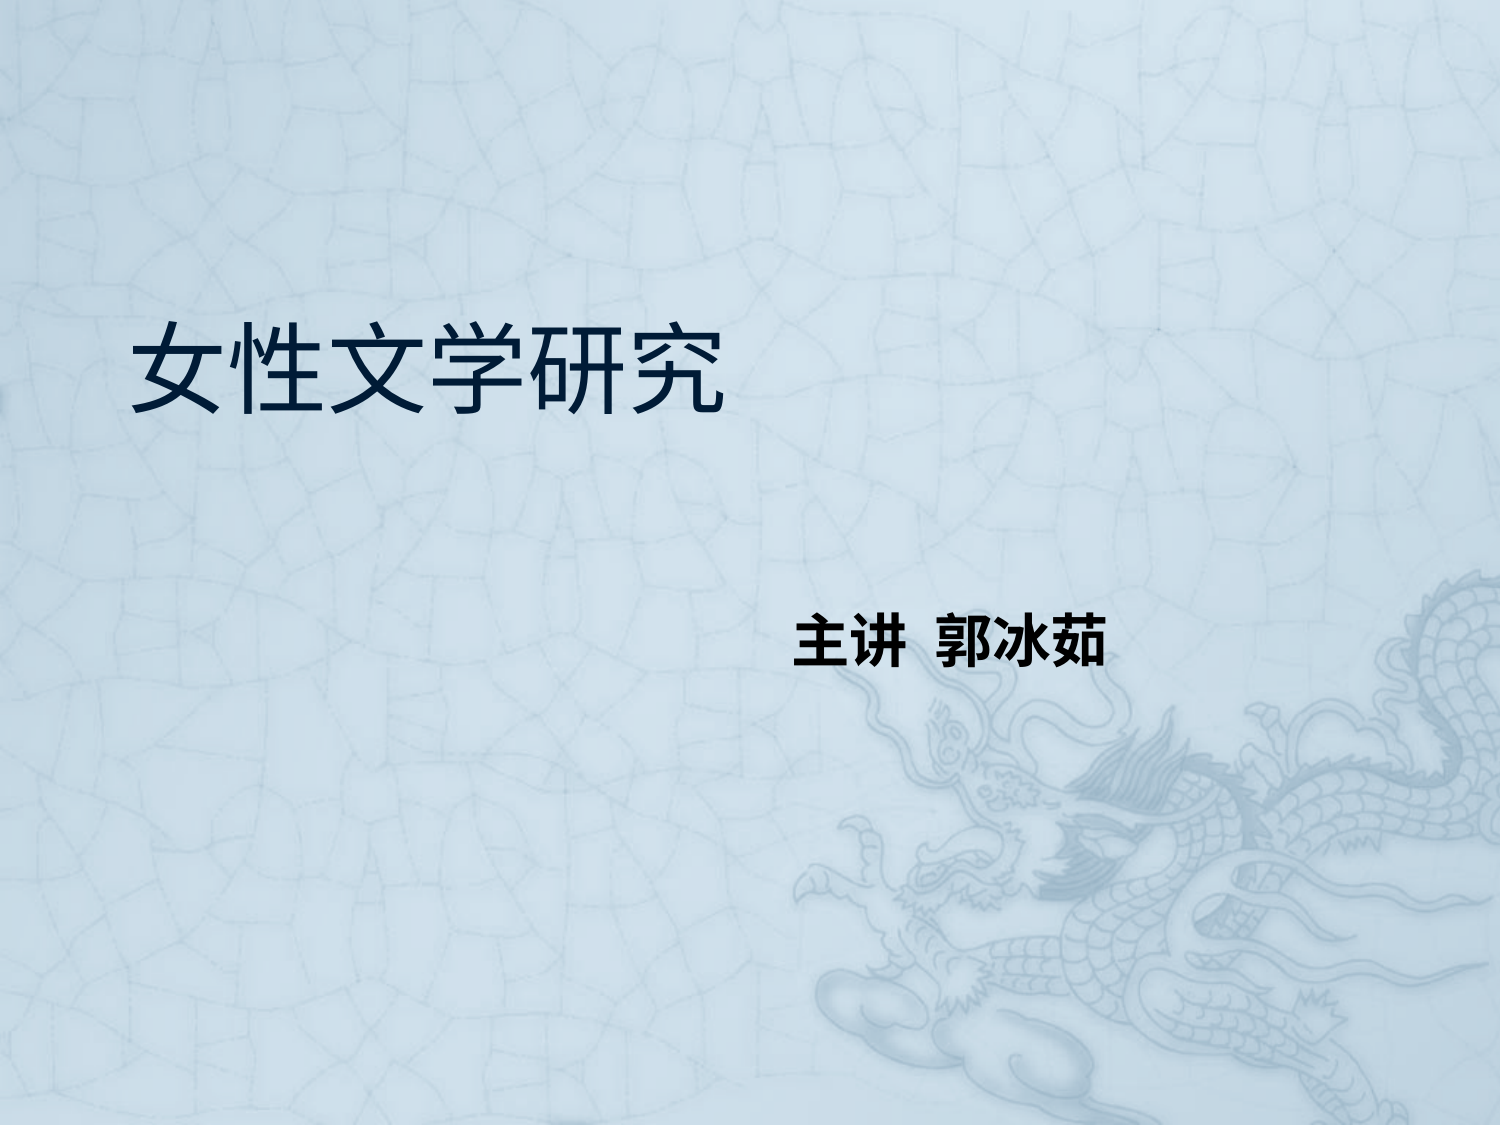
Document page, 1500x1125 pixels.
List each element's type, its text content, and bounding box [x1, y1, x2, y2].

title 女性文学研究 [112, 192, 1388, 434]
subtitle 主讲 郭冰茹 [112, 433, 1207, 722]
